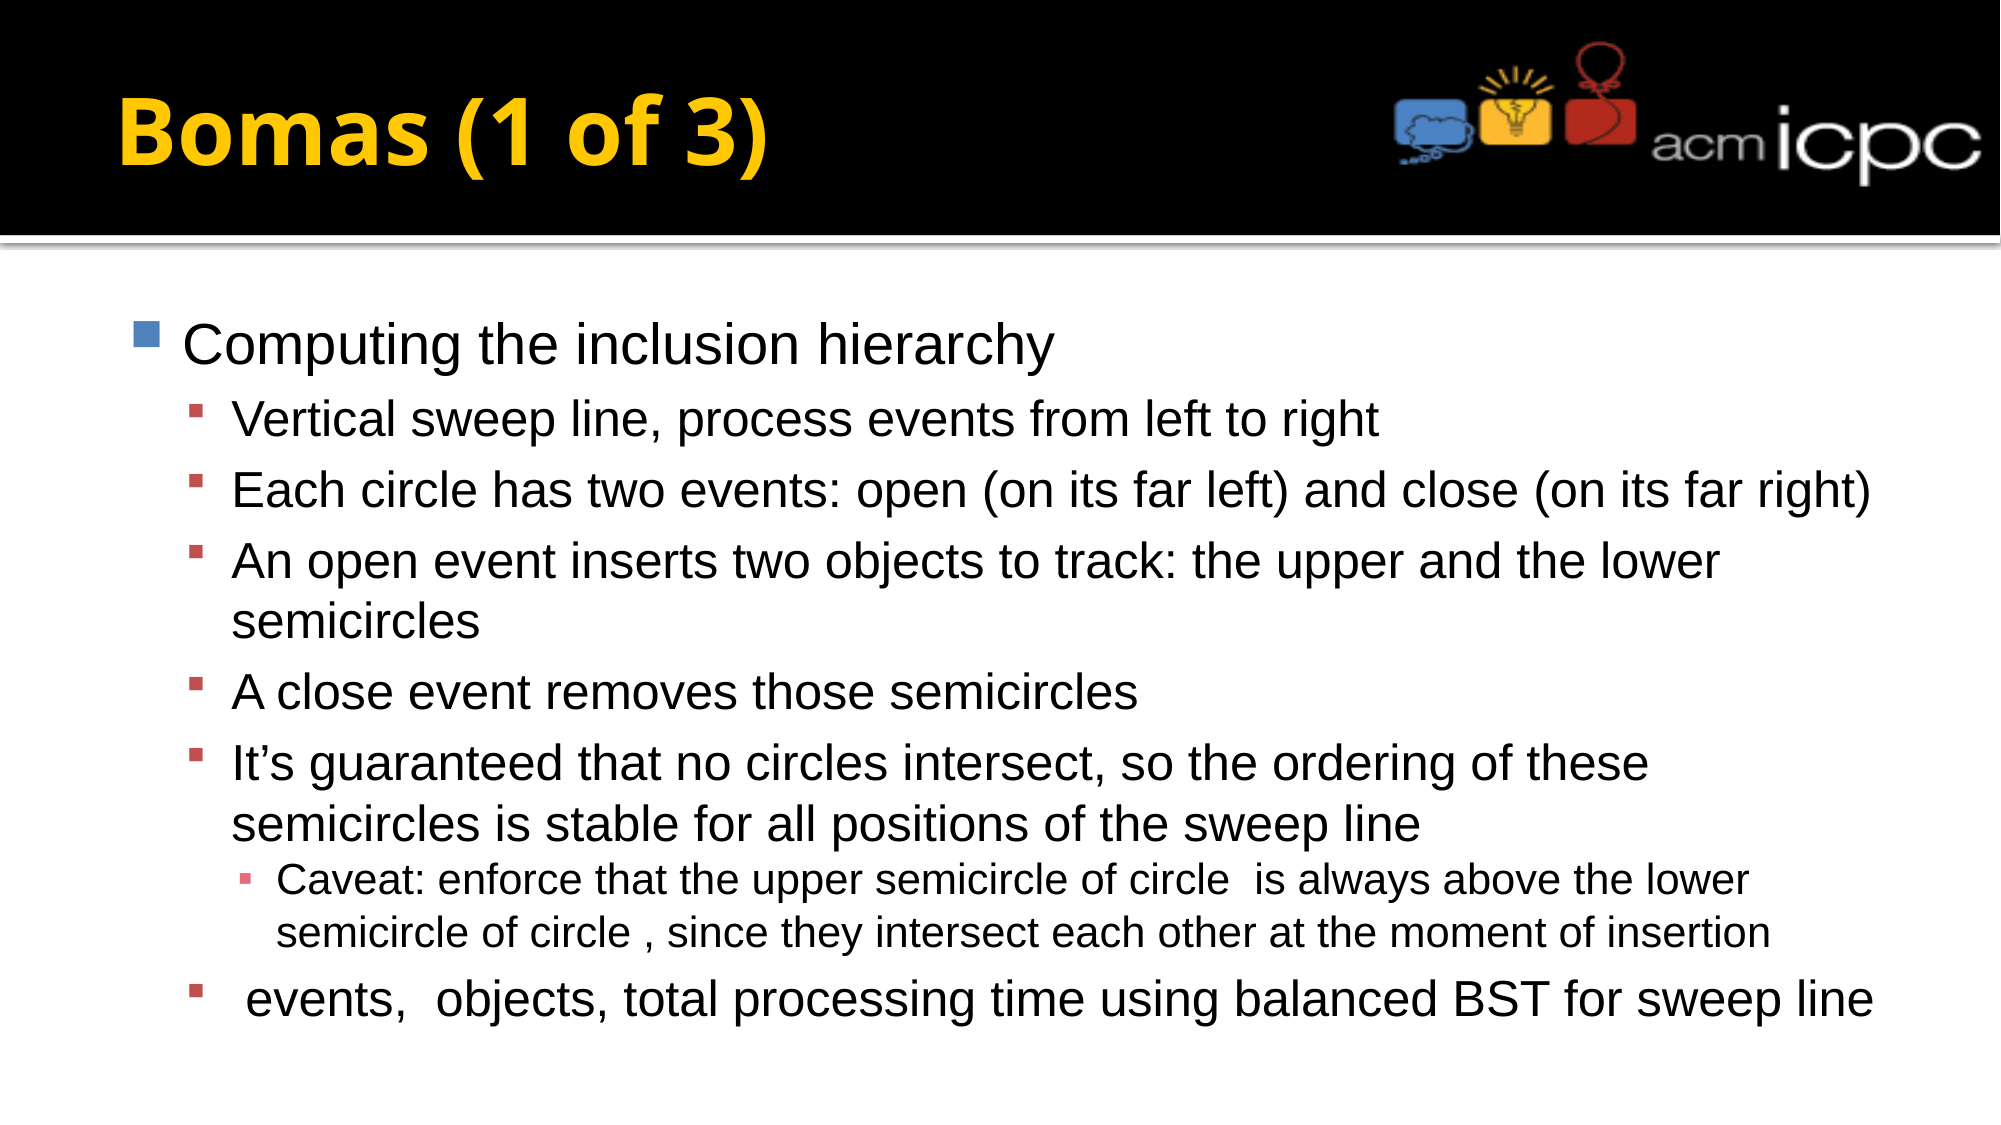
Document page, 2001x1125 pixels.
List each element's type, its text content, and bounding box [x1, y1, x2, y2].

picture [1366, 24, 2000, 191]
title Bomas (1 of 3) [99, 25, 1350, 231]
